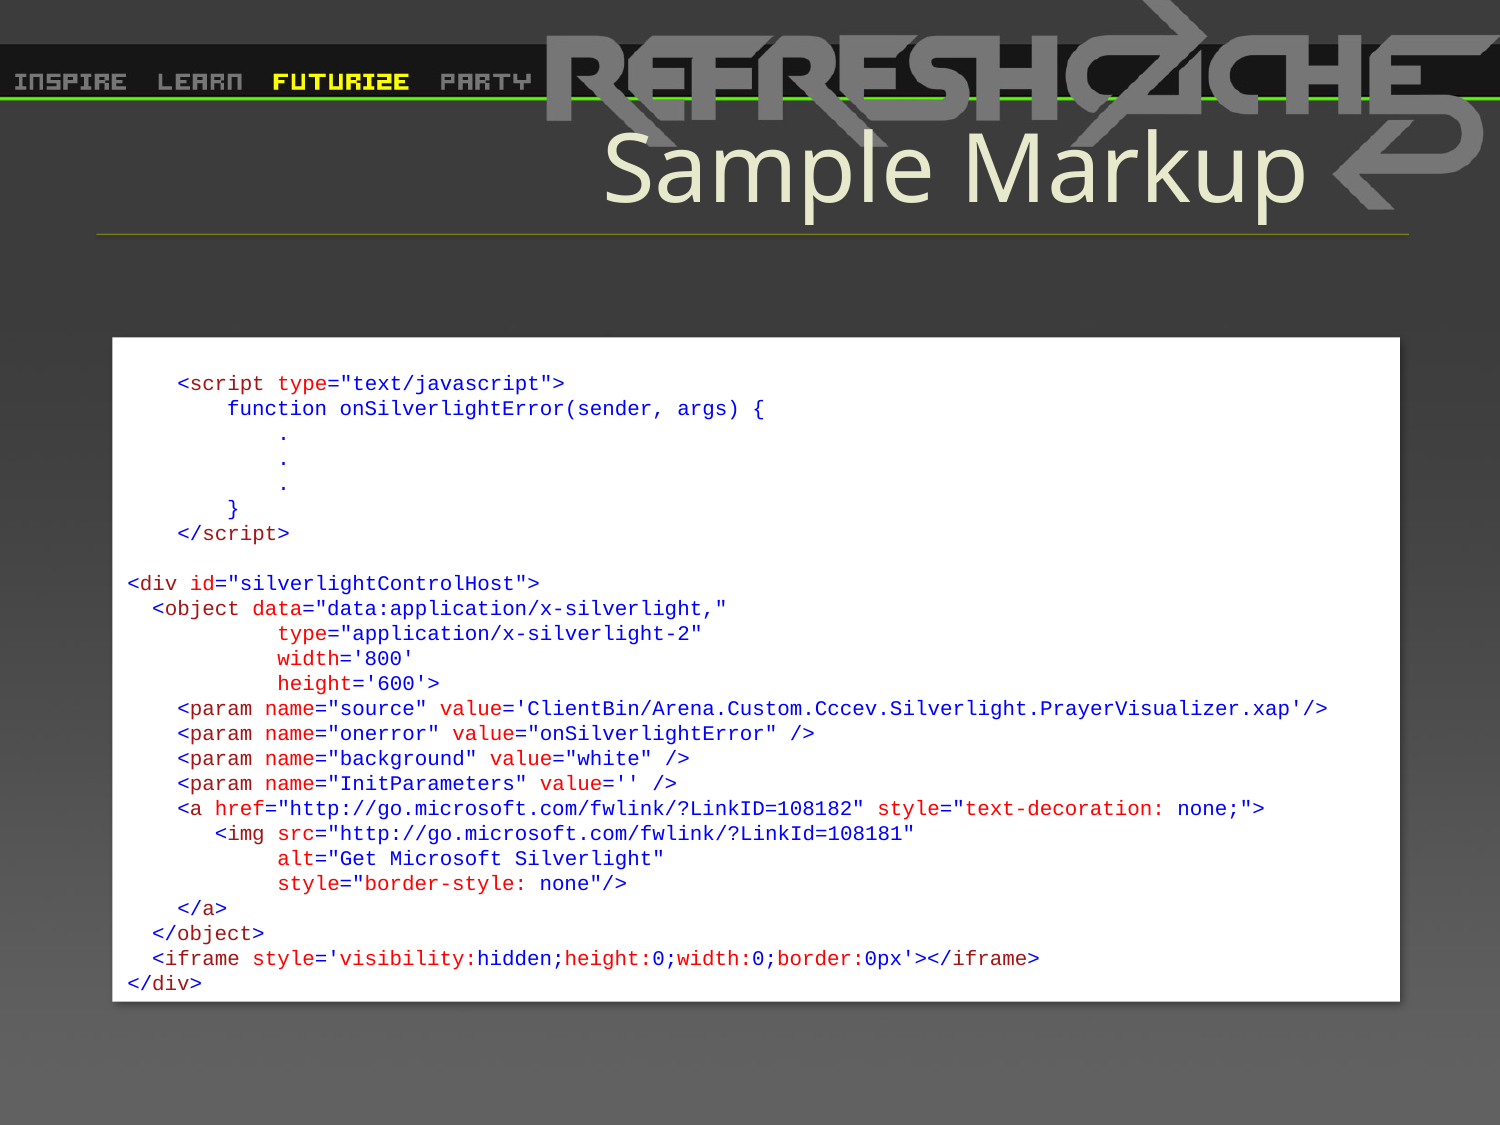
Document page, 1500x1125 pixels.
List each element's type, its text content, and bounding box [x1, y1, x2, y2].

text_box <script type="text/javascript"> function onSilverlightError(sender, args) { . . . } </script> <div id="silverlightControlHost"> <object data="data:application/x-silverlight," type="application/x-silverlight-2" width='800' height='600'> <param name="source" value='ClientBin/Arena.Custom.Cccev.Silverlight.PrayerVisualizer.xap'/> <param name="onerror" value="onSilverlightError" /> <param name="background" value="white" /> <param name="InitParameters" value='' /> <a href="http://go.microsoft.com/fwlink/?LinkID=108182" style="text-decoration: none;"> <img src="http://go.microsoft.com/fwlink/?LinkId=108181" alt="Get Microsoft Silverlight" style="border-style: none"/> </a> </object> <iframe style='visibility:hidden;height:0;width:0;border:0px'></iframe> </div> [112, 337, 1400, 1002]
title Sample Markup [75, 41, 1325, 230]
picture [0, 0, 1500, 1125]
